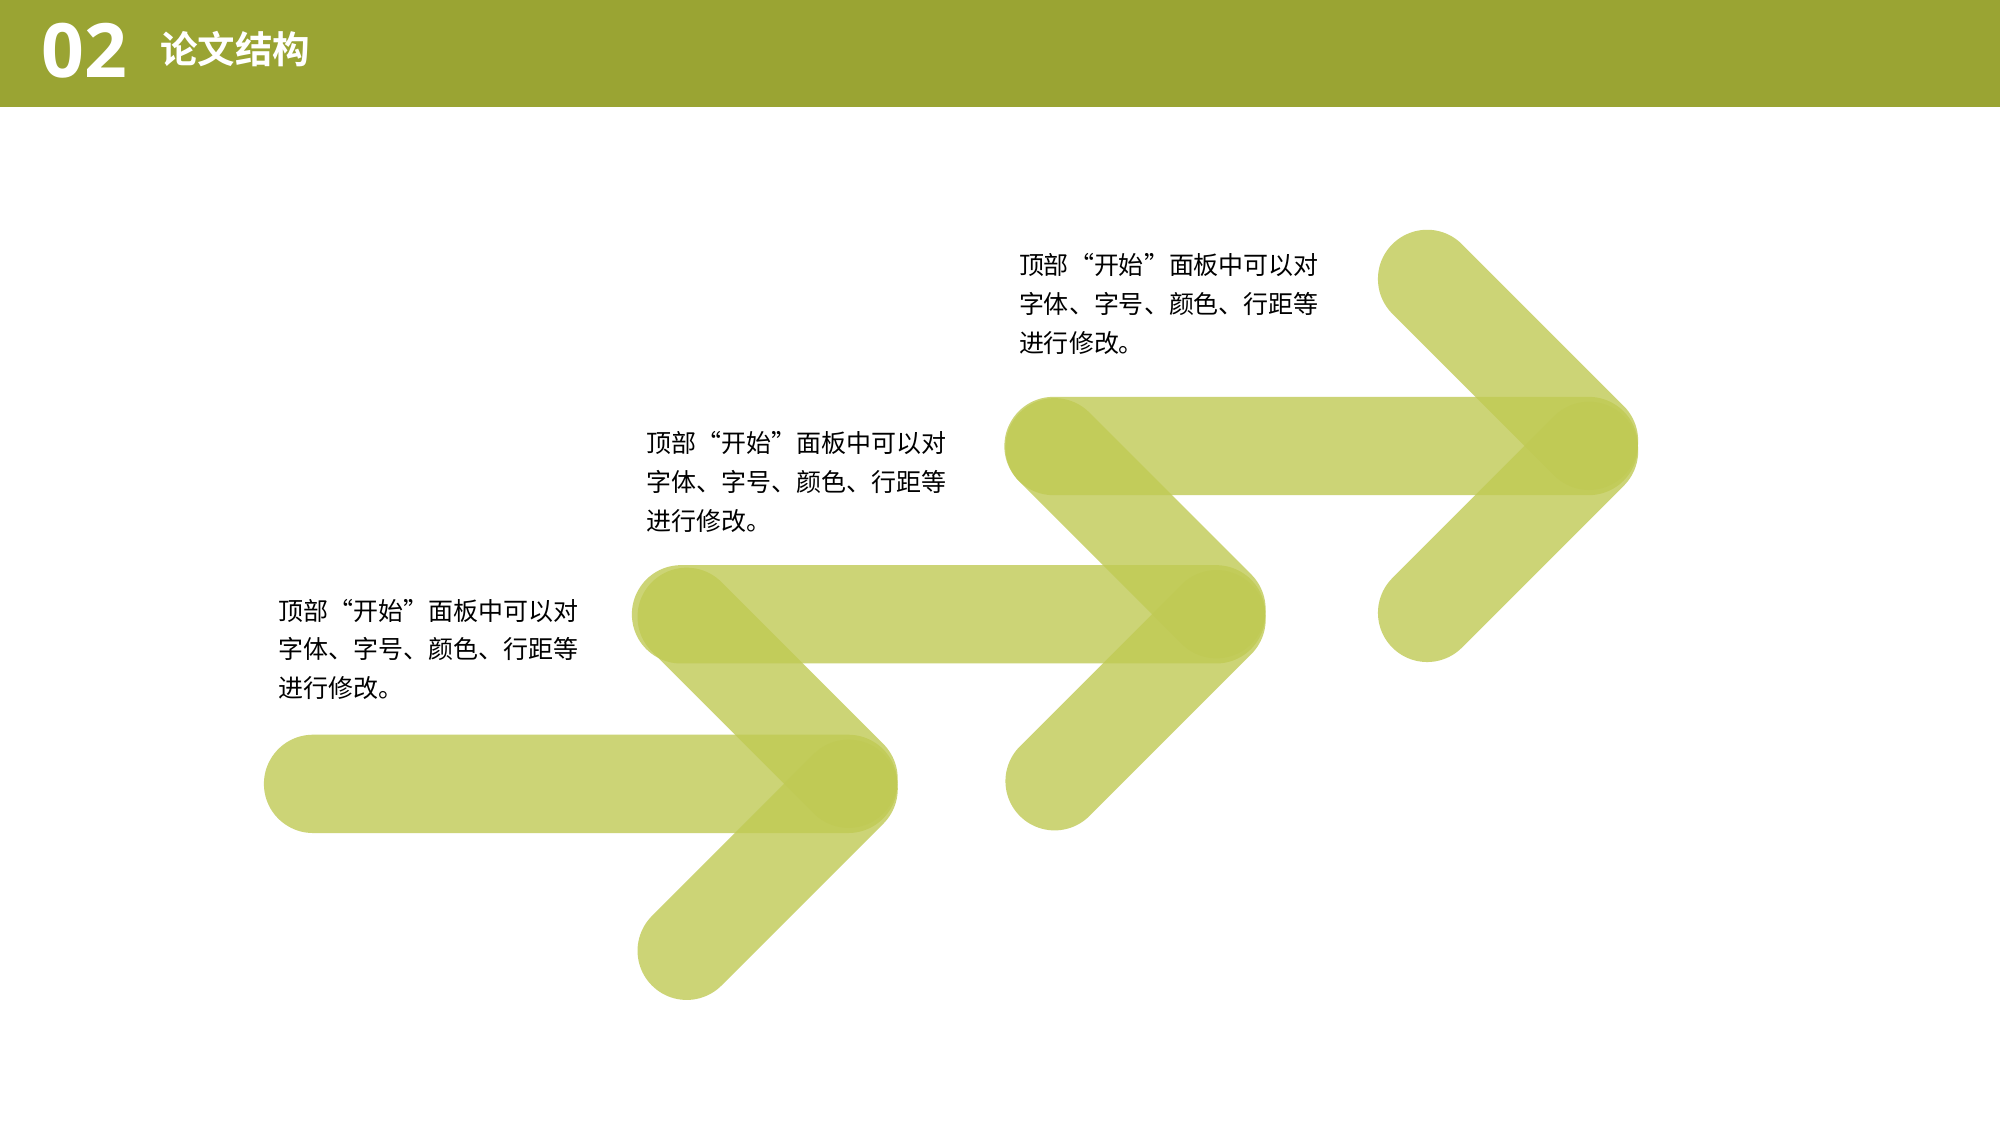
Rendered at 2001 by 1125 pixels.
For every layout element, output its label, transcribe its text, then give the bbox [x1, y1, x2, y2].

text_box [263, 534, 932, 920]
list 论文结构 [146, 23, 772, 84]
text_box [631, 364, 1300, 750]
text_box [1004, 196, 1672, 582]
list 02 [26, 13, 146, 93]
